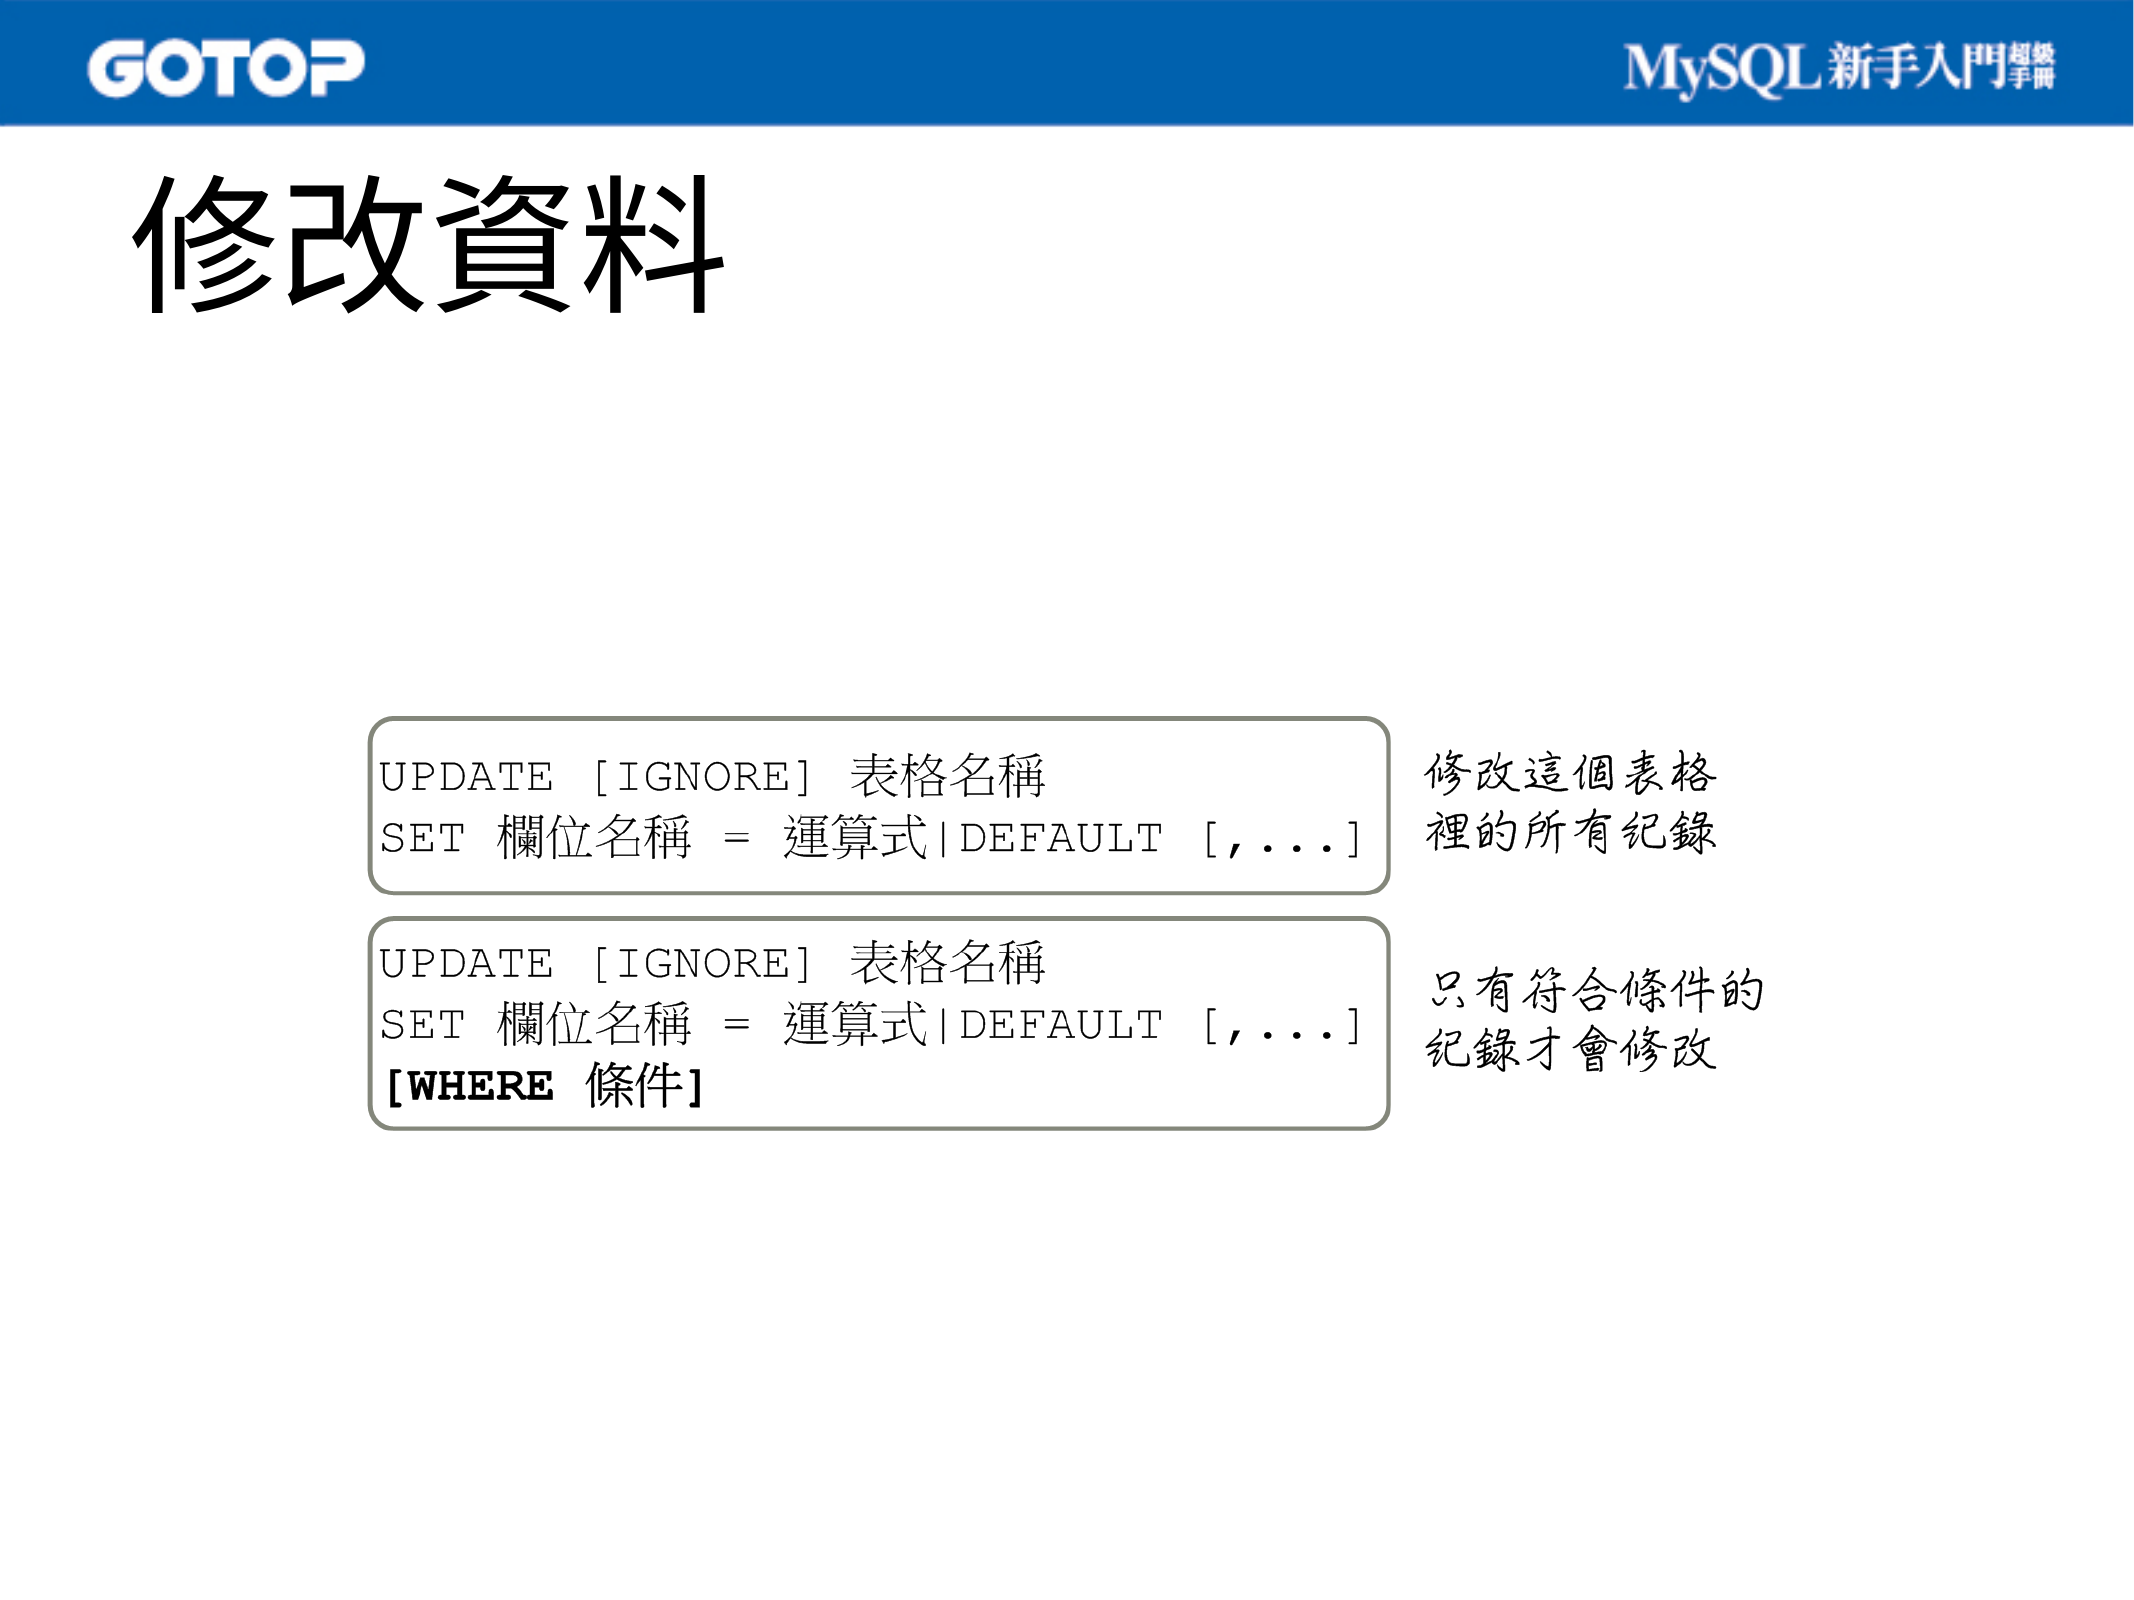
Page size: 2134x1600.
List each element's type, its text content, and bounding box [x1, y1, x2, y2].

picture [0, 0, 2134, 1600]
title 修改資料 [128, 41, 2005, 443]
